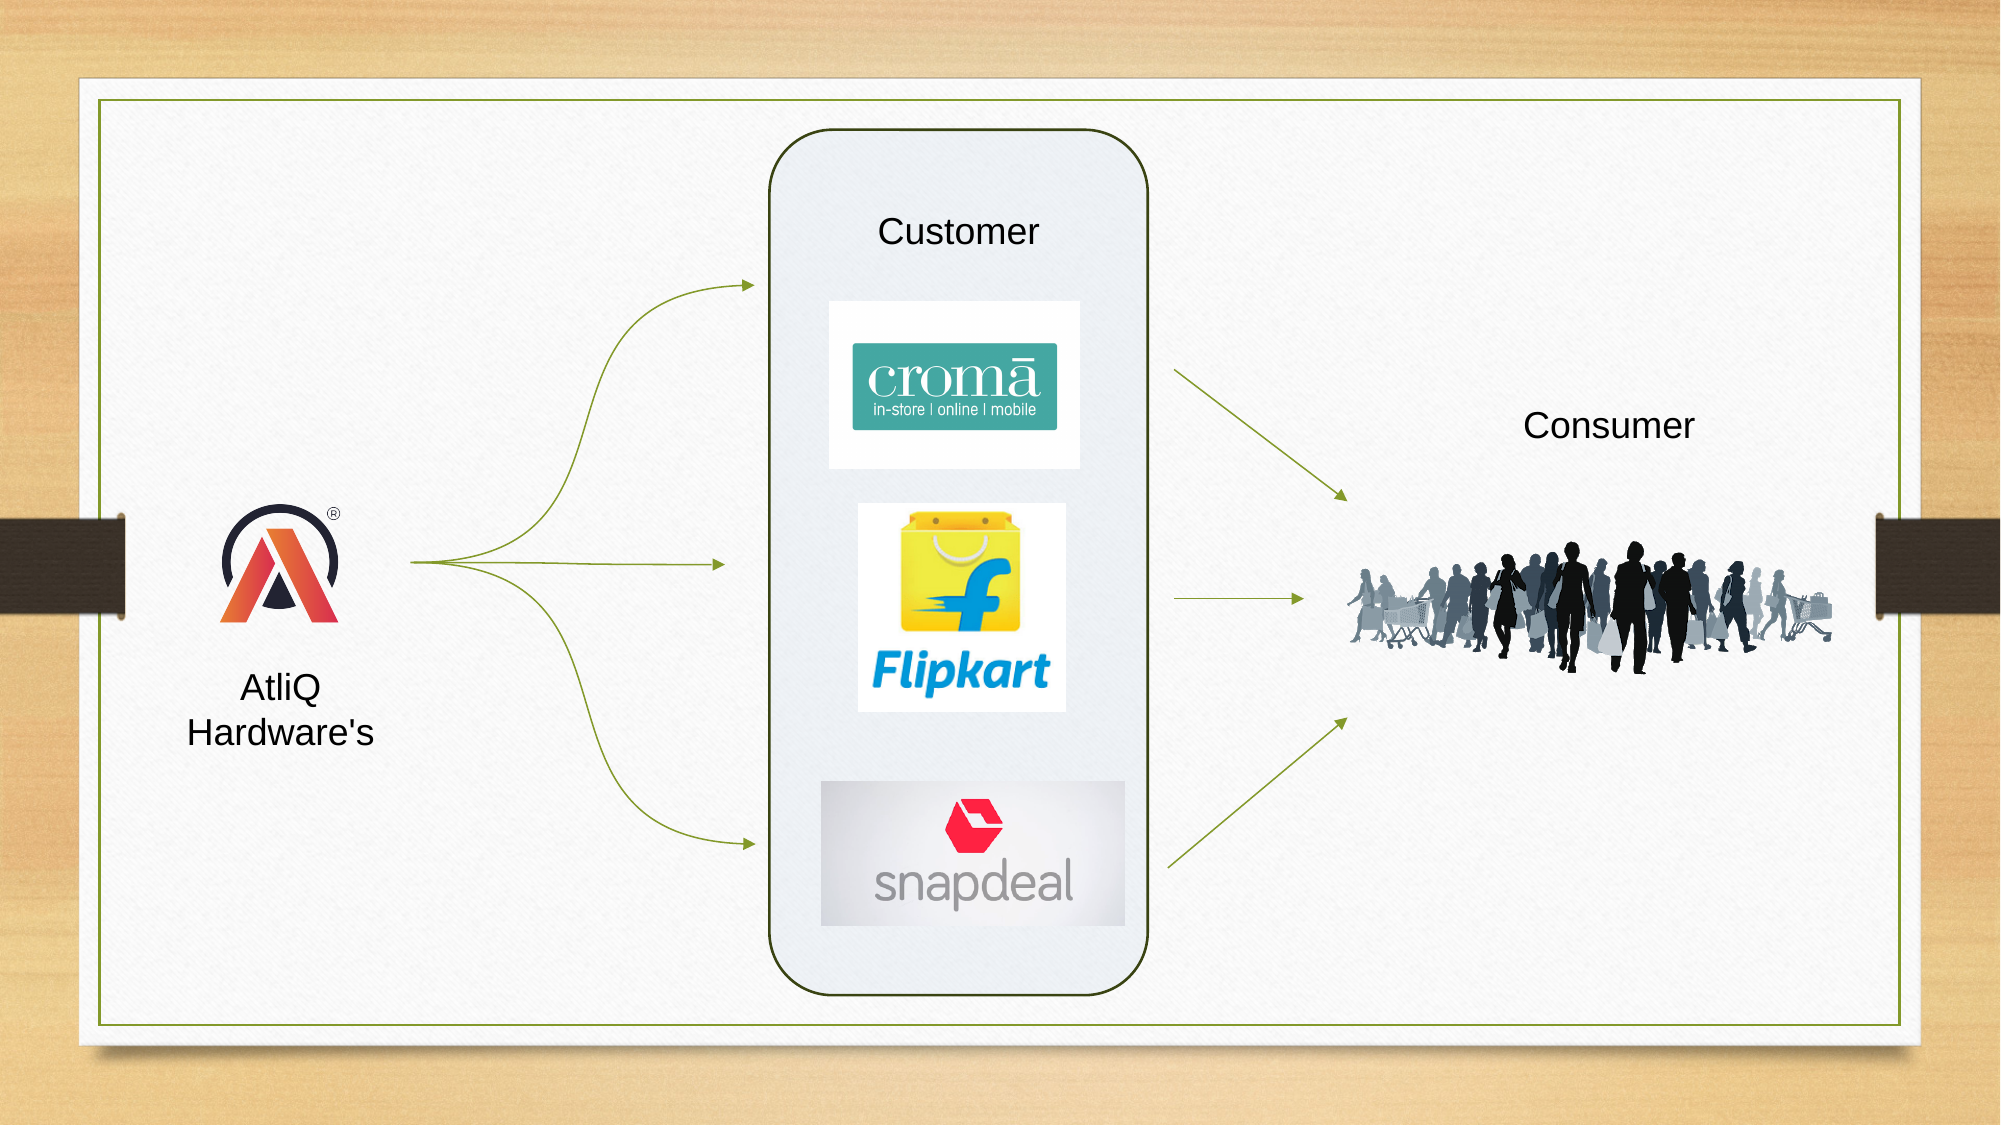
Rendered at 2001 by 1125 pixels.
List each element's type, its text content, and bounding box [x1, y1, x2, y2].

text_box [768, 128, 1150, 997]
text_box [1167, 717, 1348, 869]
text_box Customer [807, 199, 1111, 260]
picture [0, 0, 2001, 1125]
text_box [413, 562, 756, 845]
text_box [413, 284, 755, 562]
text_box AtliQ Hardware's [129, 655, 413, 761]
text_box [1173, 369, 1348, 502]
text_box Consumer [1422, 393, 1797, 454]
